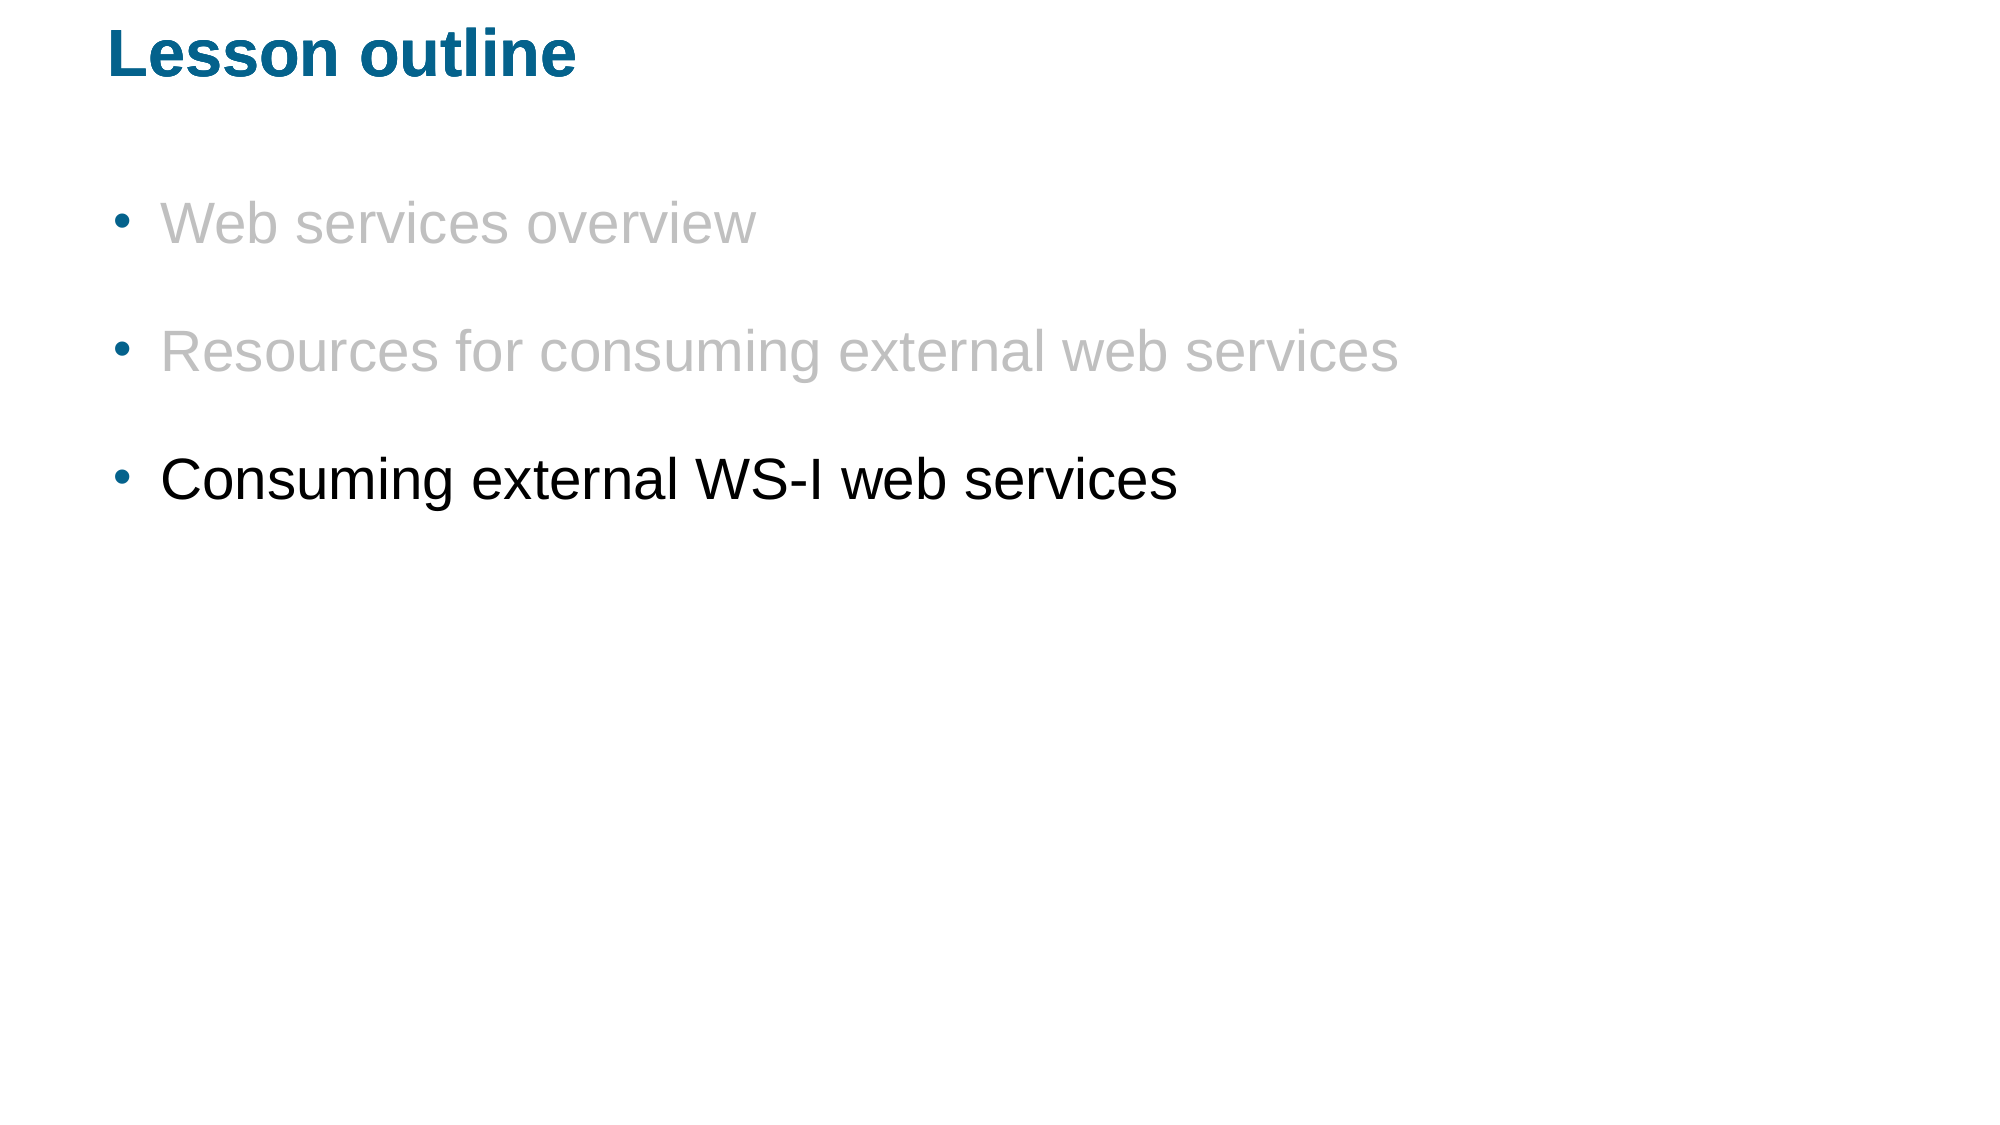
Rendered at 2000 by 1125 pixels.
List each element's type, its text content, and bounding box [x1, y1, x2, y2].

list Web services overview Resources for consuming external web services Consuming external WS-I web services [113, 149, 1933, 1050]
